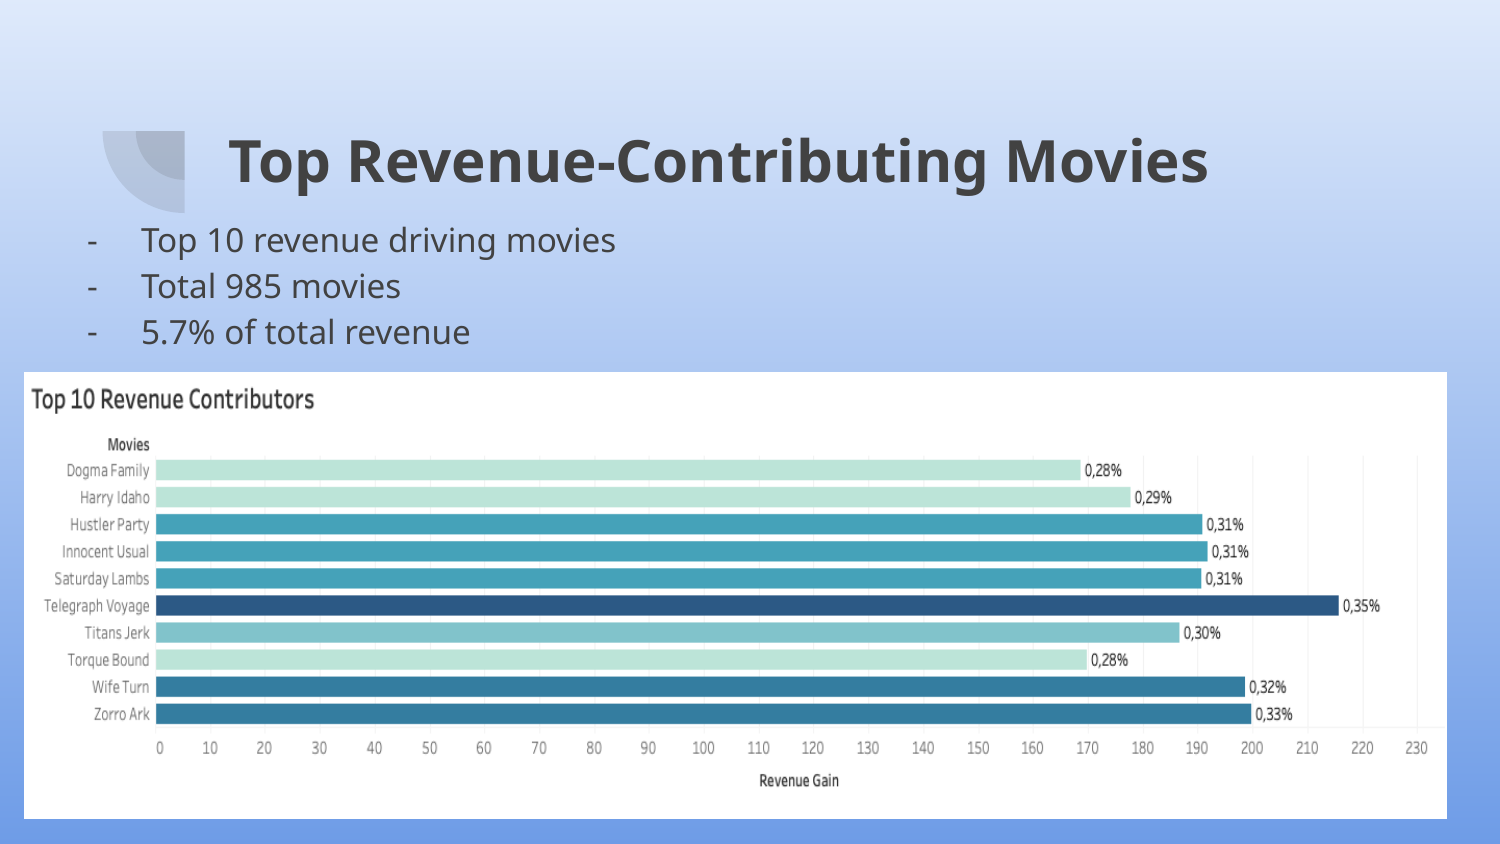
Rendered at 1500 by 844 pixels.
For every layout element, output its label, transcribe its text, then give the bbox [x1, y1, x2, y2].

list Top 10 revenue driving movies Total 985 movies 5.7% of total revenue [51, 198, 1449, 374]
picture [24, 372, 1447, 819]
title Top Revenue-Contributing Movies [213, 98, 1368, 198]
